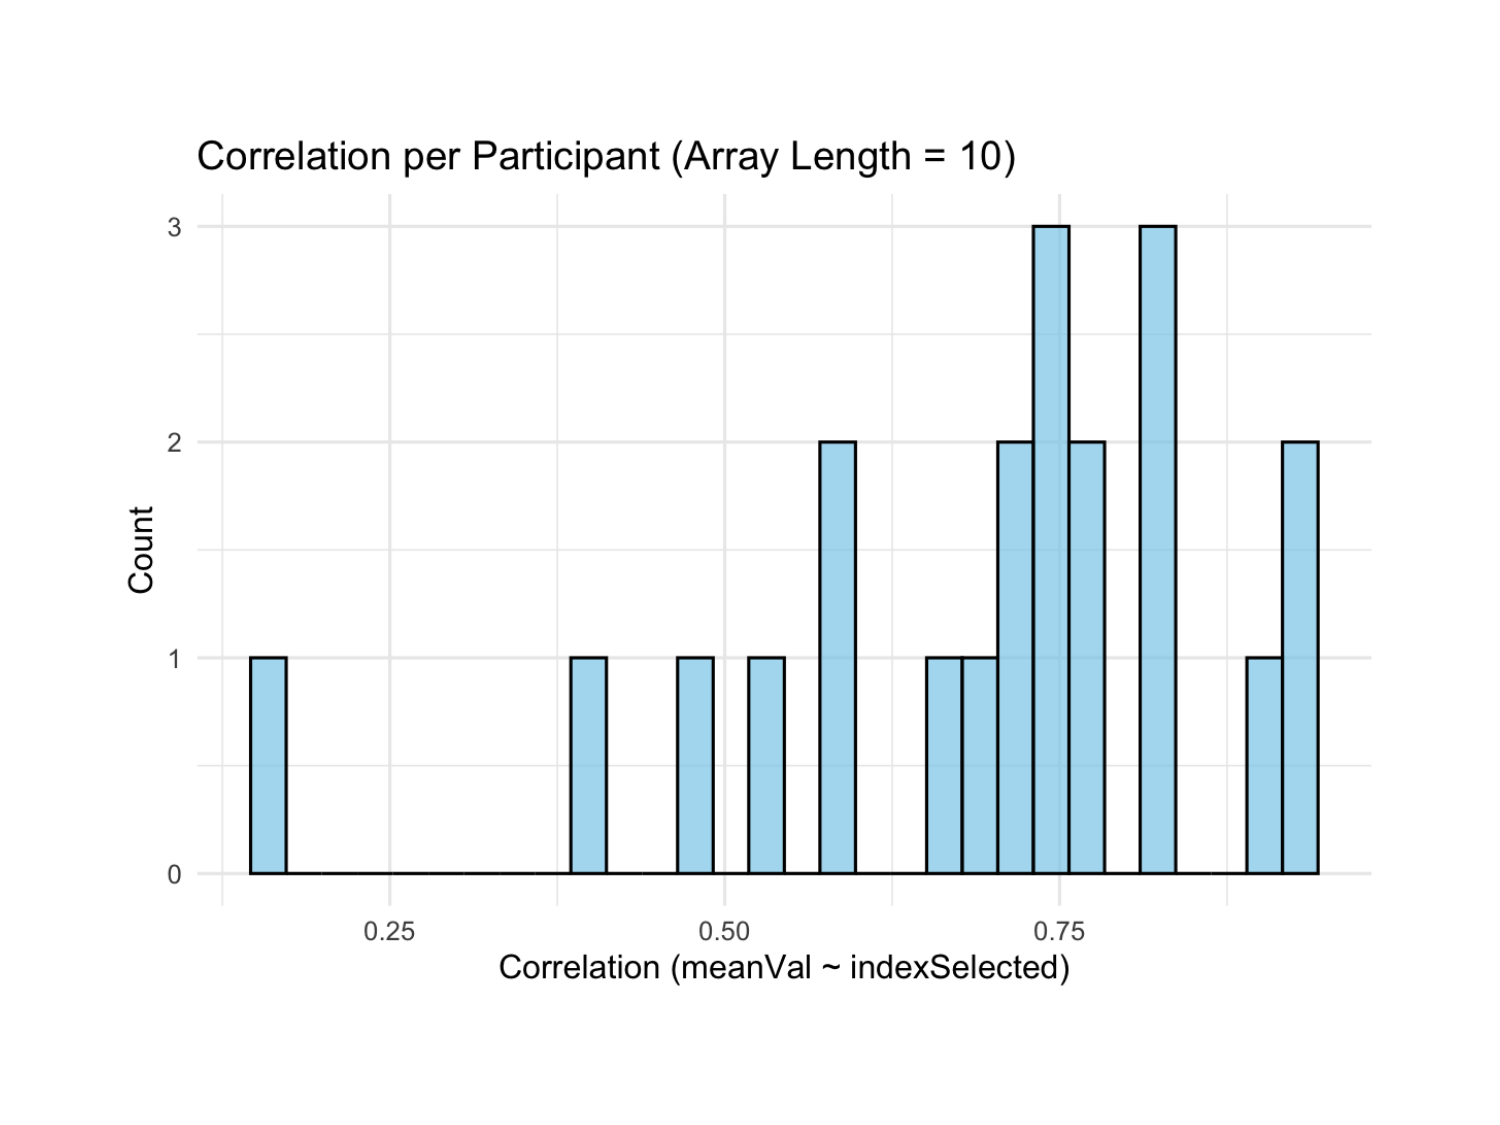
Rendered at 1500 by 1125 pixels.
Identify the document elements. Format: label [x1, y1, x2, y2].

picture [112, 124, 1388, 1001]
